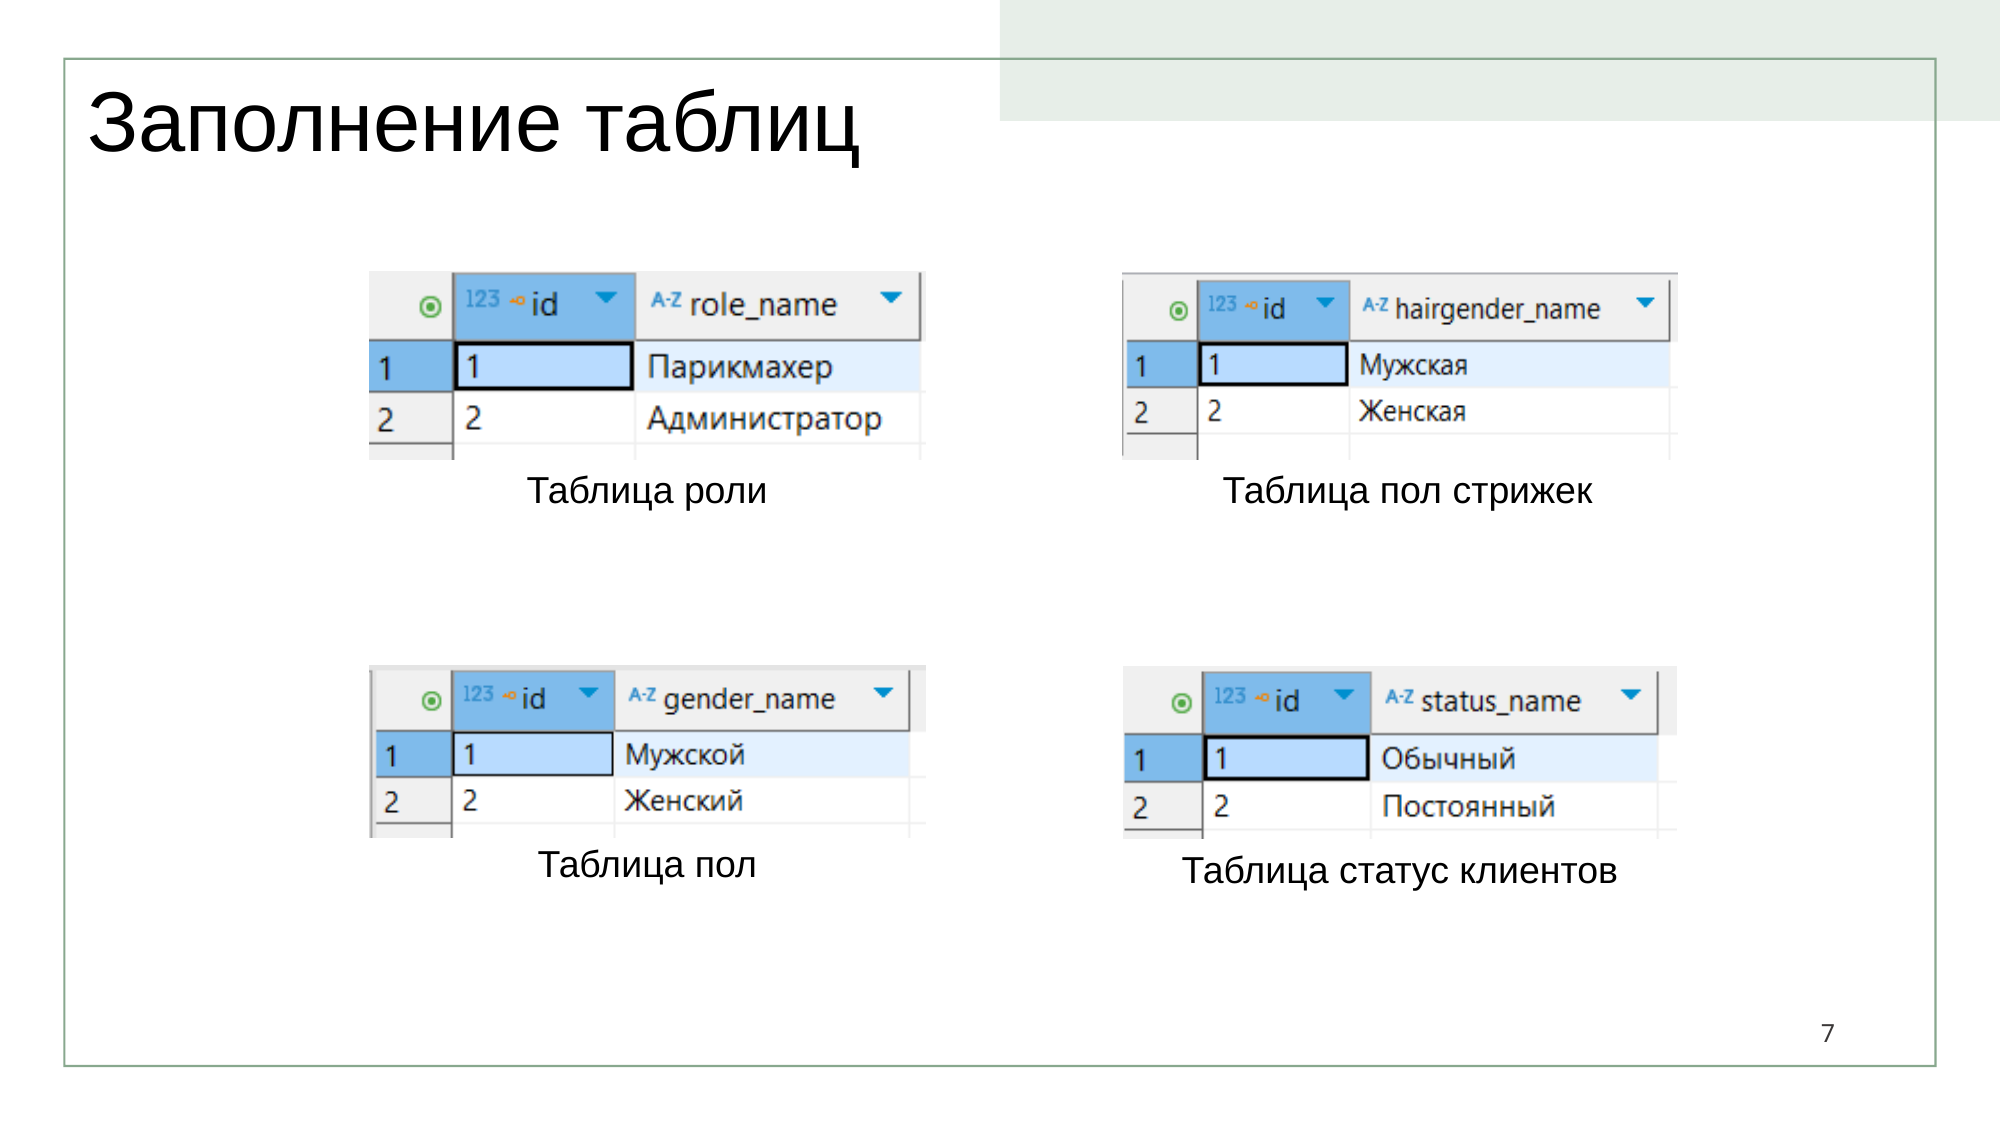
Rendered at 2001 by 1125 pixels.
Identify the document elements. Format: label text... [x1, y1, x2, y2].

picture [1122, 271, 1678, 460]
picture [369, 271, 926, 460]
picture [369, 665, 926, 838]
text_box Таблица пол [508, 838, 787, 893]
text_box Заполнение таблиц [72, 69, 1059, 178]
picture [1123, 666, 1677, 839]
text_box Таблица пол стрижек [1169, 460, 1646, 519]
slide_number 7 [1400, 1004, 1850, 1064]
text_box Таблица роли [510, 460, 784, 519]
text_box Таблица статус клиентов [1162, 839, 1638, 899]
